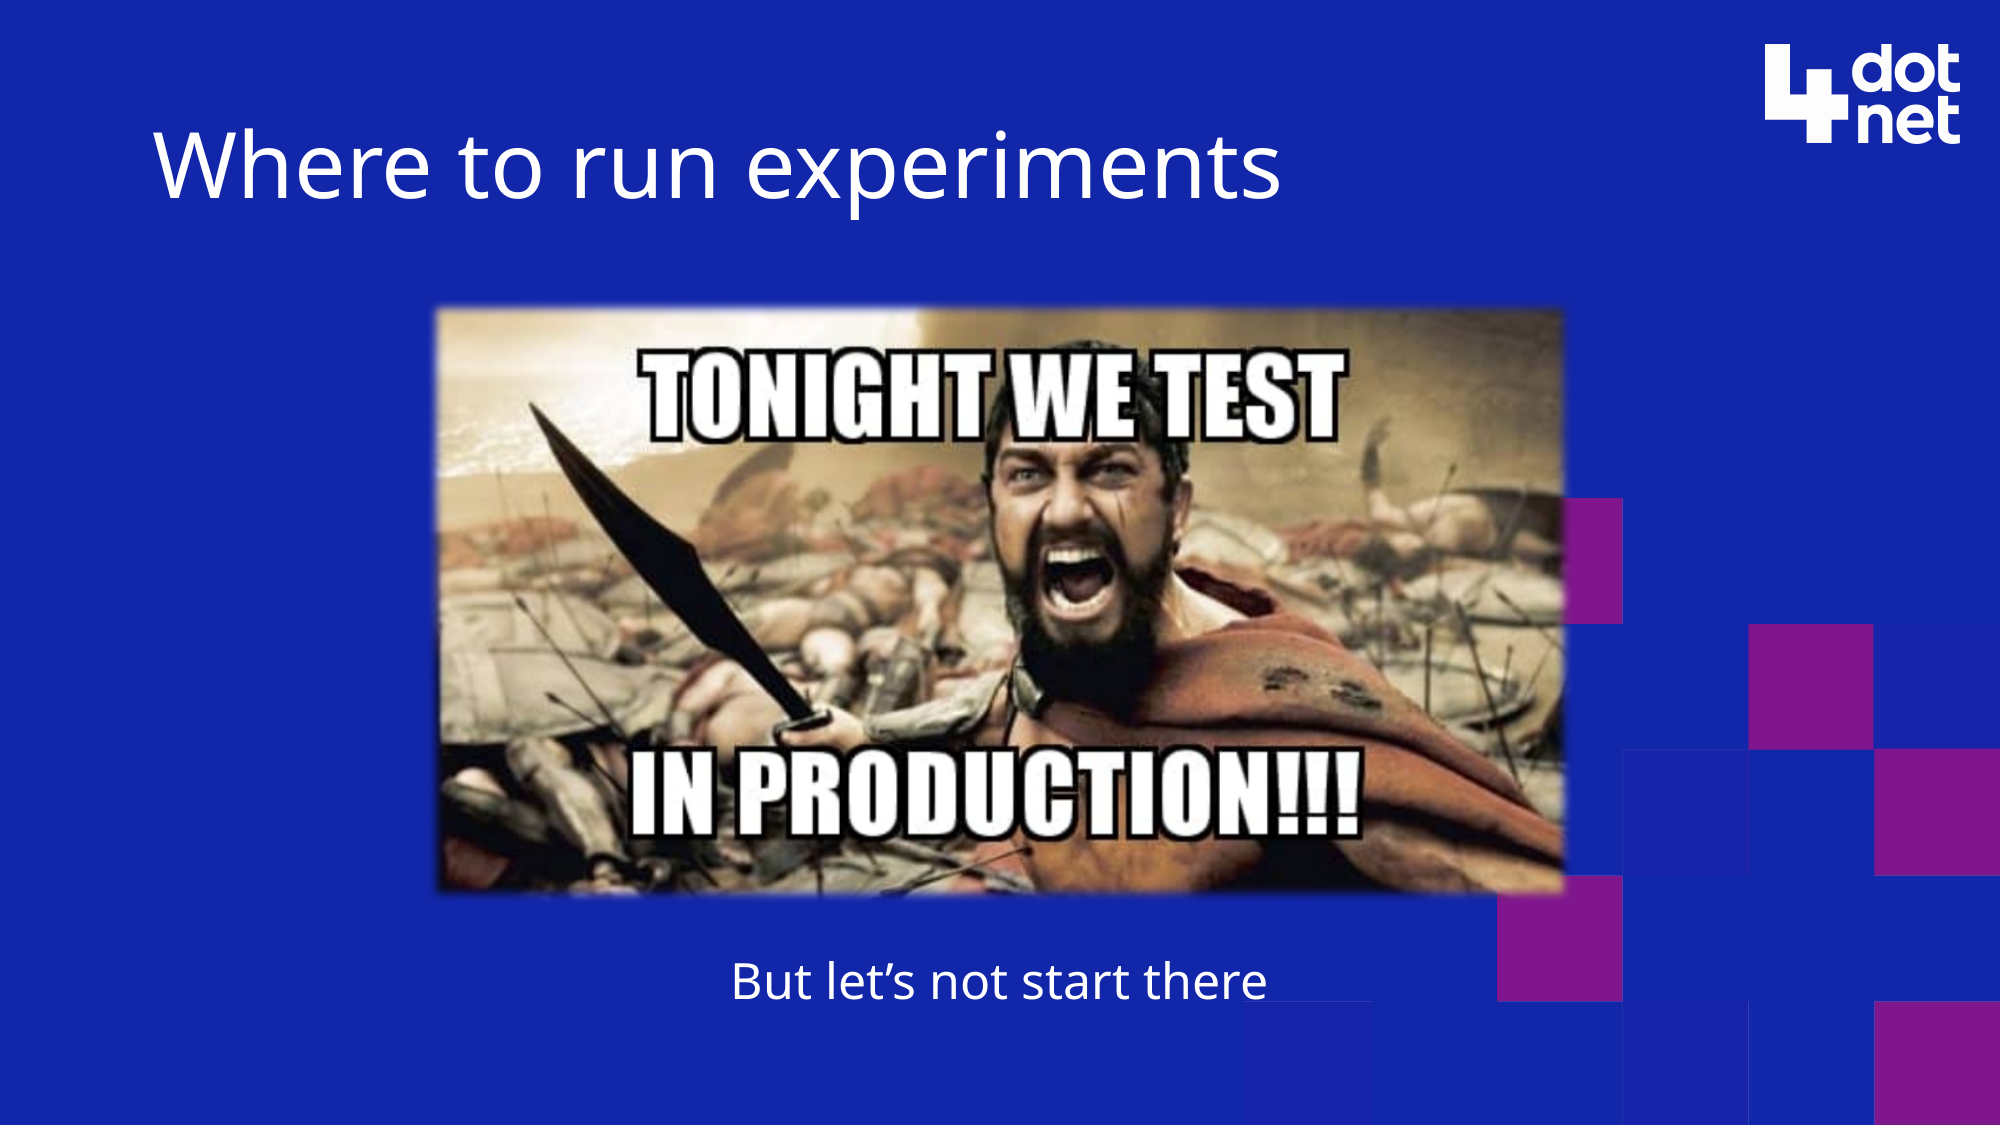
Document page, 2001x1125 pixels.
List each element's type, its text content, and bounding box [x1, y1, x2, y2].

title Where to run experiments [137, 59, 1863, 278]
text_box But let’s not start there [493, 942, 1506, 1018]
picture [427, 299, 1573, 903]
picture [1765, 44, 1960, 144]
